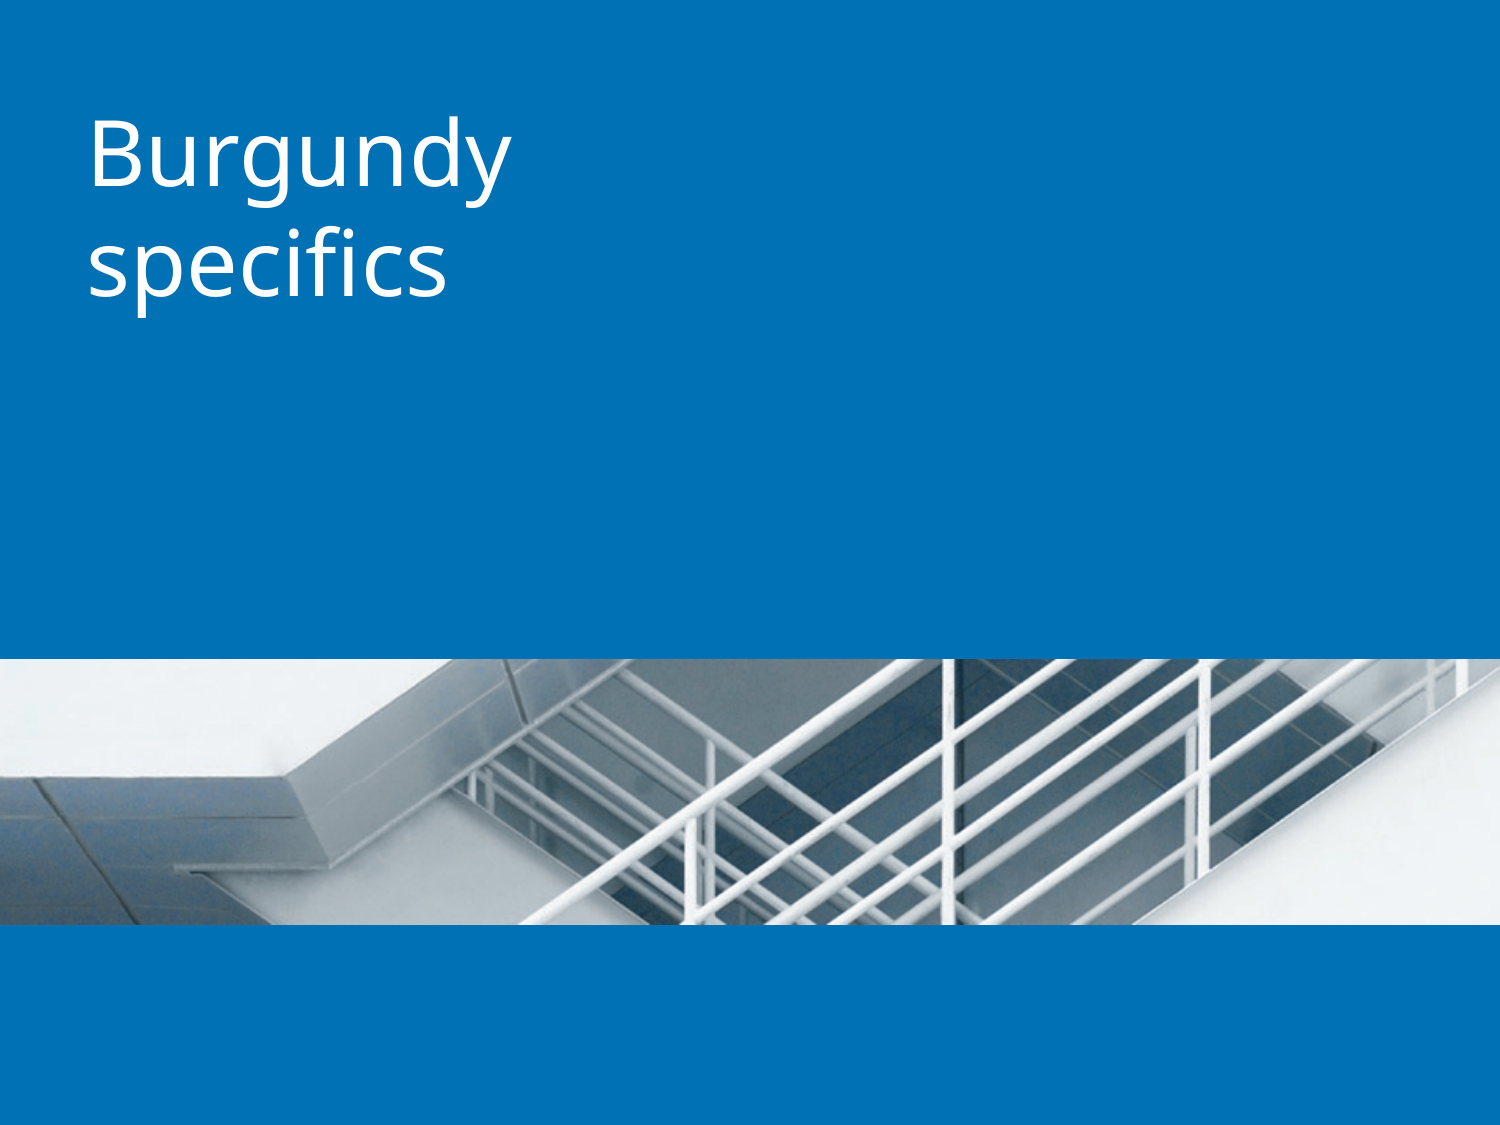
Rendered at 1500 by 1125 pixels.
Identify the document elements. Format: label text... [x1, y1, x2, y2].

picture [0, 659, 1500, 925]
title Burgundy specifics [71, 87, 856, 600]
